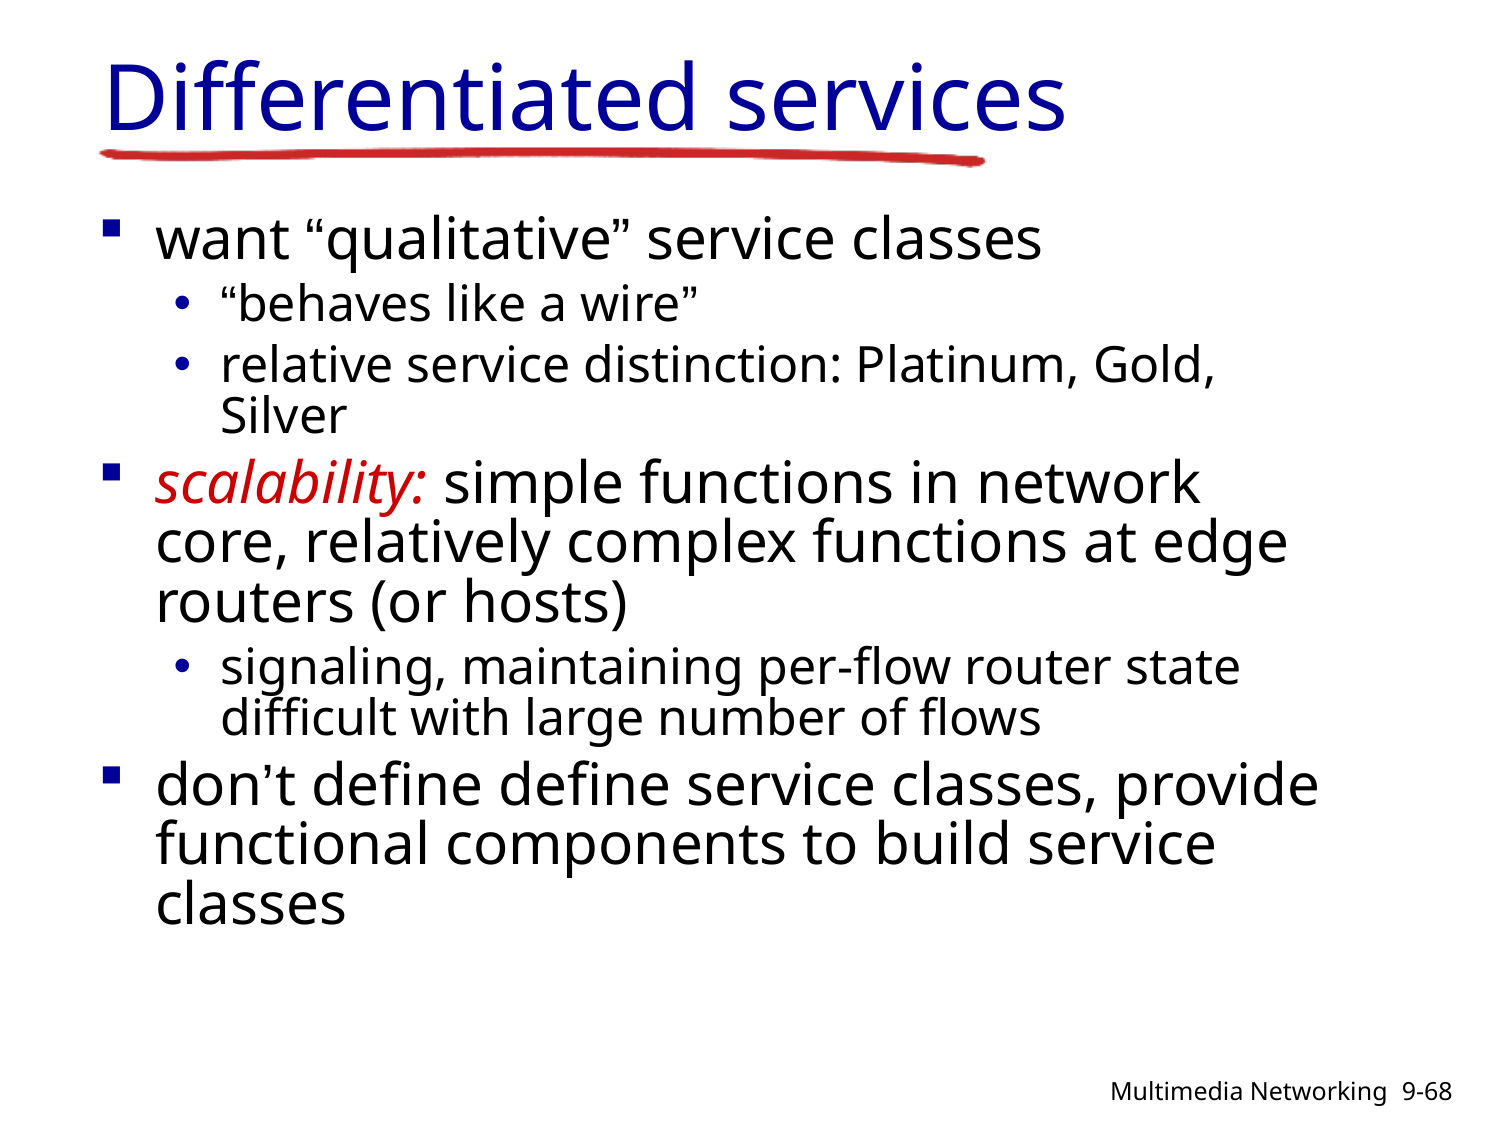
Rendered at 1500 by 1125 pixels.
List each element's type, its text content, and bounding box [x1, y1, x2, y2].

list want “qualitative” service classes “behaves like a wire” relative service distinction: Platinum, Gold, Silver scalability: simple functions in network core, relatively complex functions at edge routers (or hosts) signaling, maintaining per-flow router state difficult with large number of flows don’t define define service classes, provide functional components to build service classes [83, 204, 1359, 713]
picture [95, 143, 996, 173]
footer Multimedia Networking [1079, 1067, 1403, 1110]
title Differentiated services [87, 0, 1363, 188]
slide_number 9-68 [1387, 1068, 1500, 1113]
